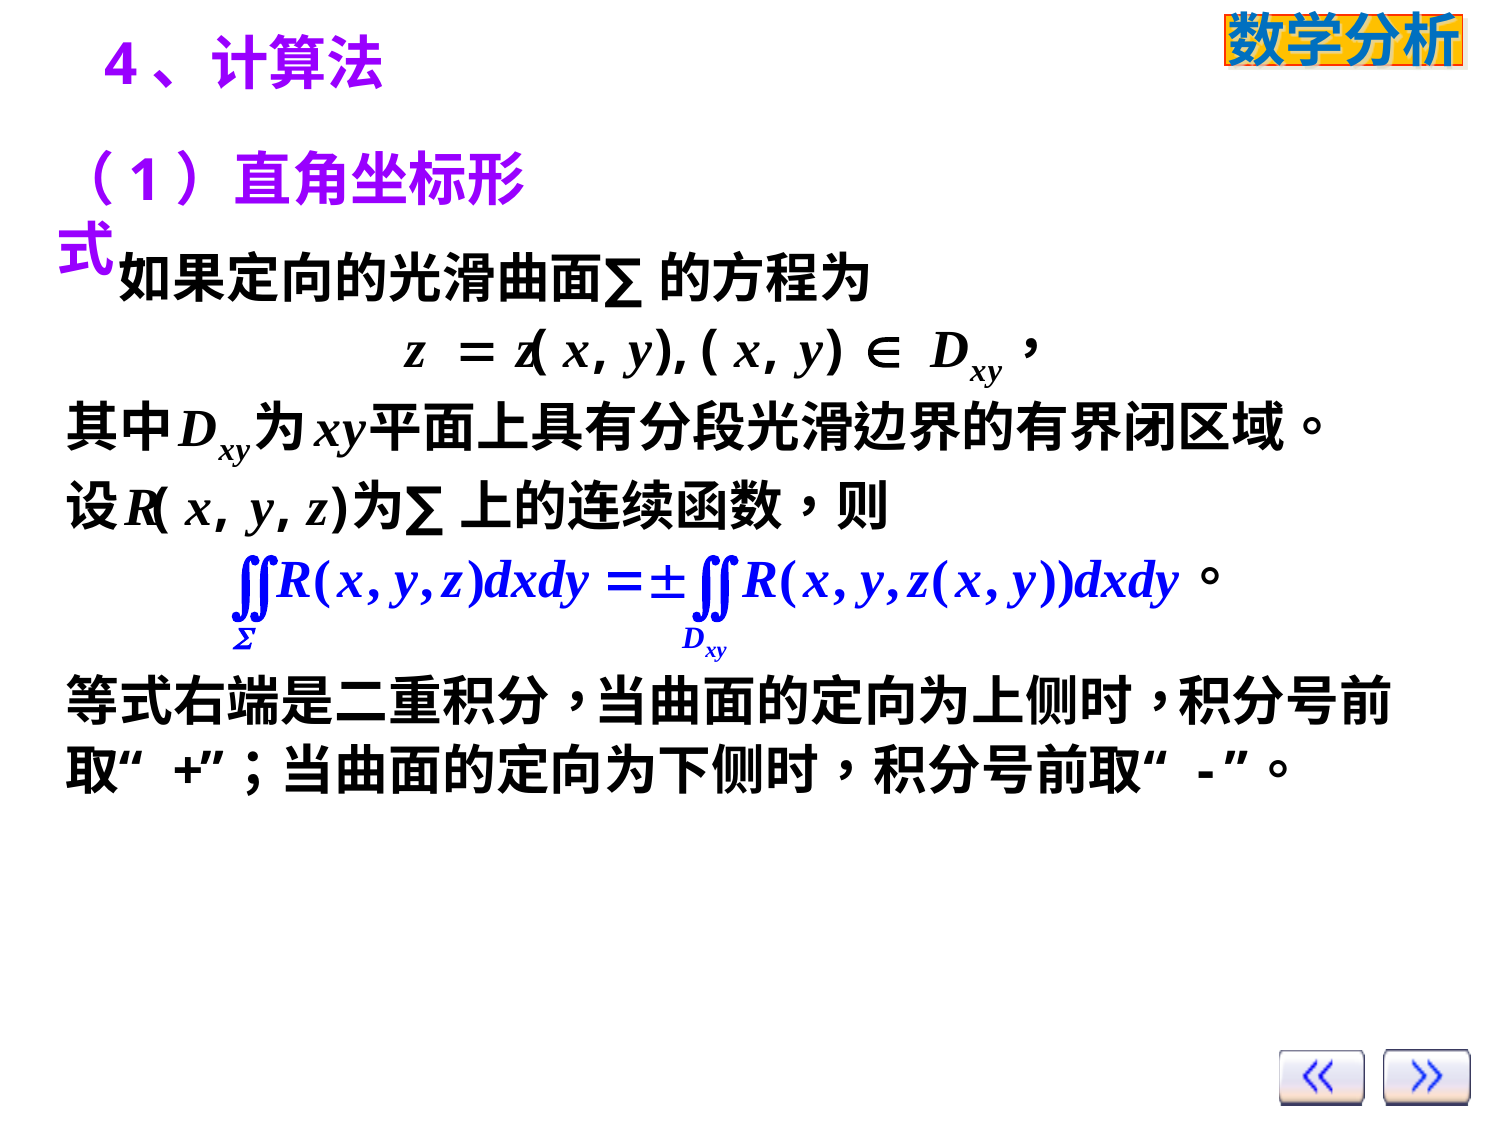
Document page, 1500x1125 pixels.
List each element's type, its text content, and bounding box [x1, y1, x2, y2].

text_box 4、计算法 [89, 19, 432, 129]
text_box （1）直角坐标形式 [41, 134, 597, 244]
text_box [64, 243, 1394, 941]
picture [1383, 1049, 1471, 1106]
picture [1279, 1050, 1365, 1106]
